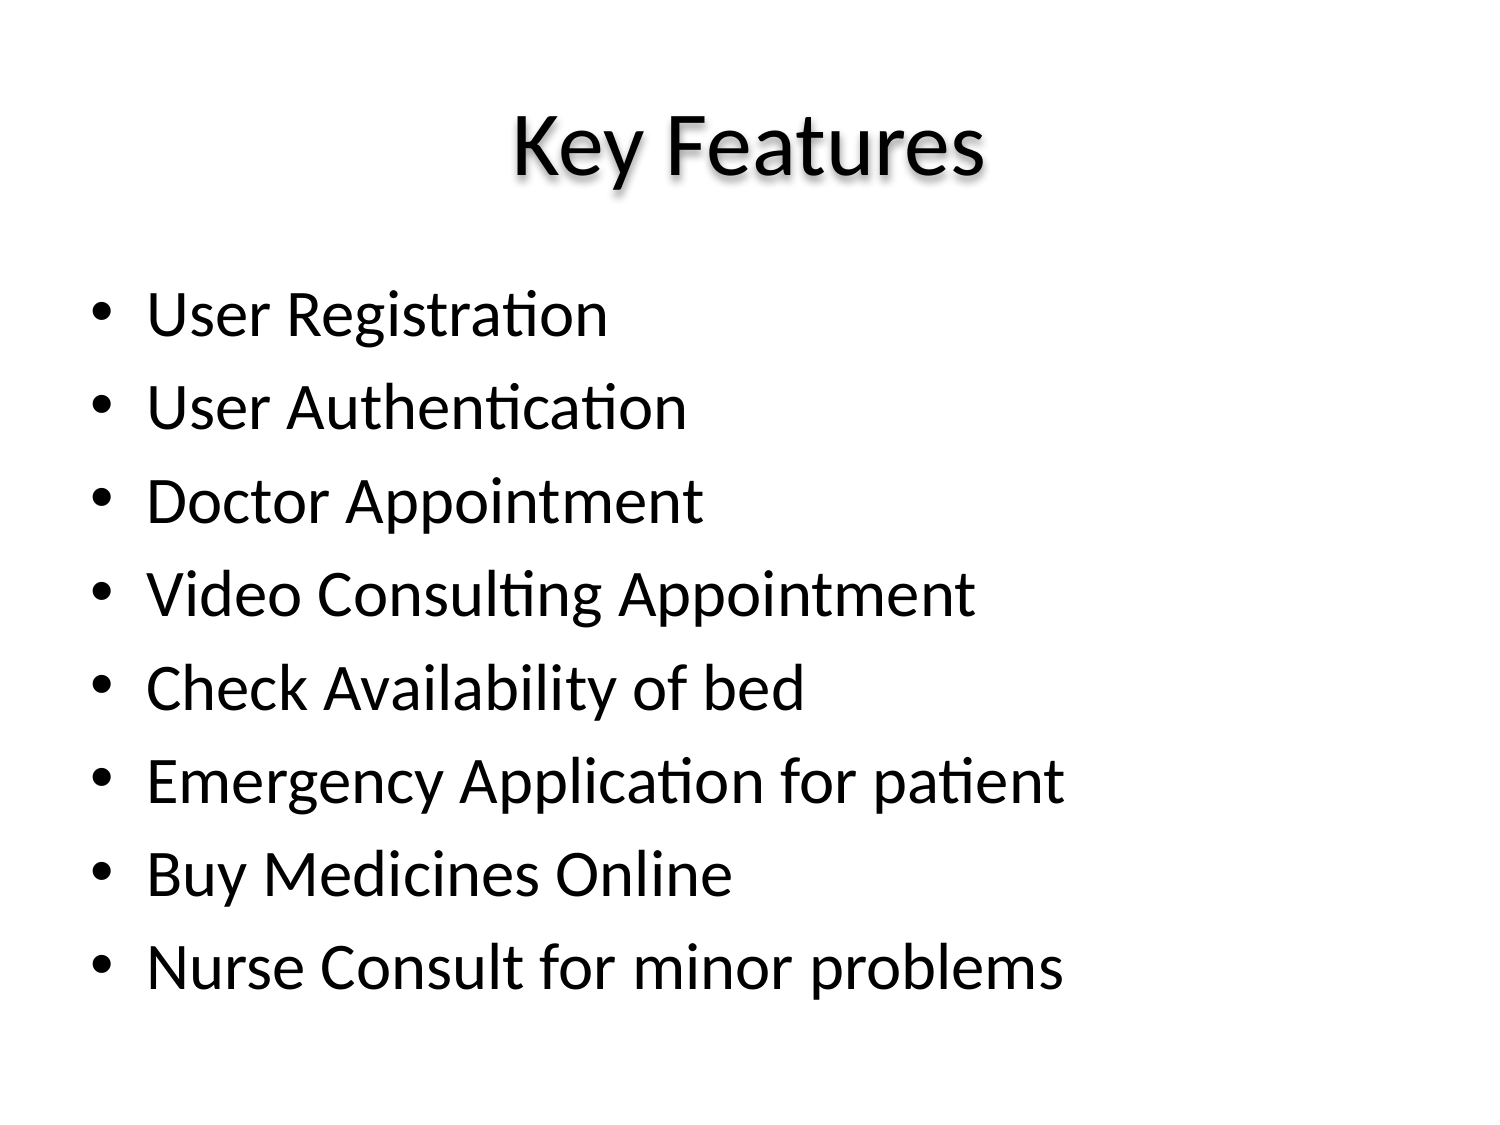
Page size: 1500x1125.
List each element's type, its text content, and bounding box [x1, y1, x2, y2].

title Key Features [75, 45, 1425, 233]
list User Registration User Authentication Doctor Appointment Video Consulting Appointment Check Availability of bed Emergency Application for patient Buy Medicines Online Nurse Consult for minor problems [75, 262, 1425, 1050]
